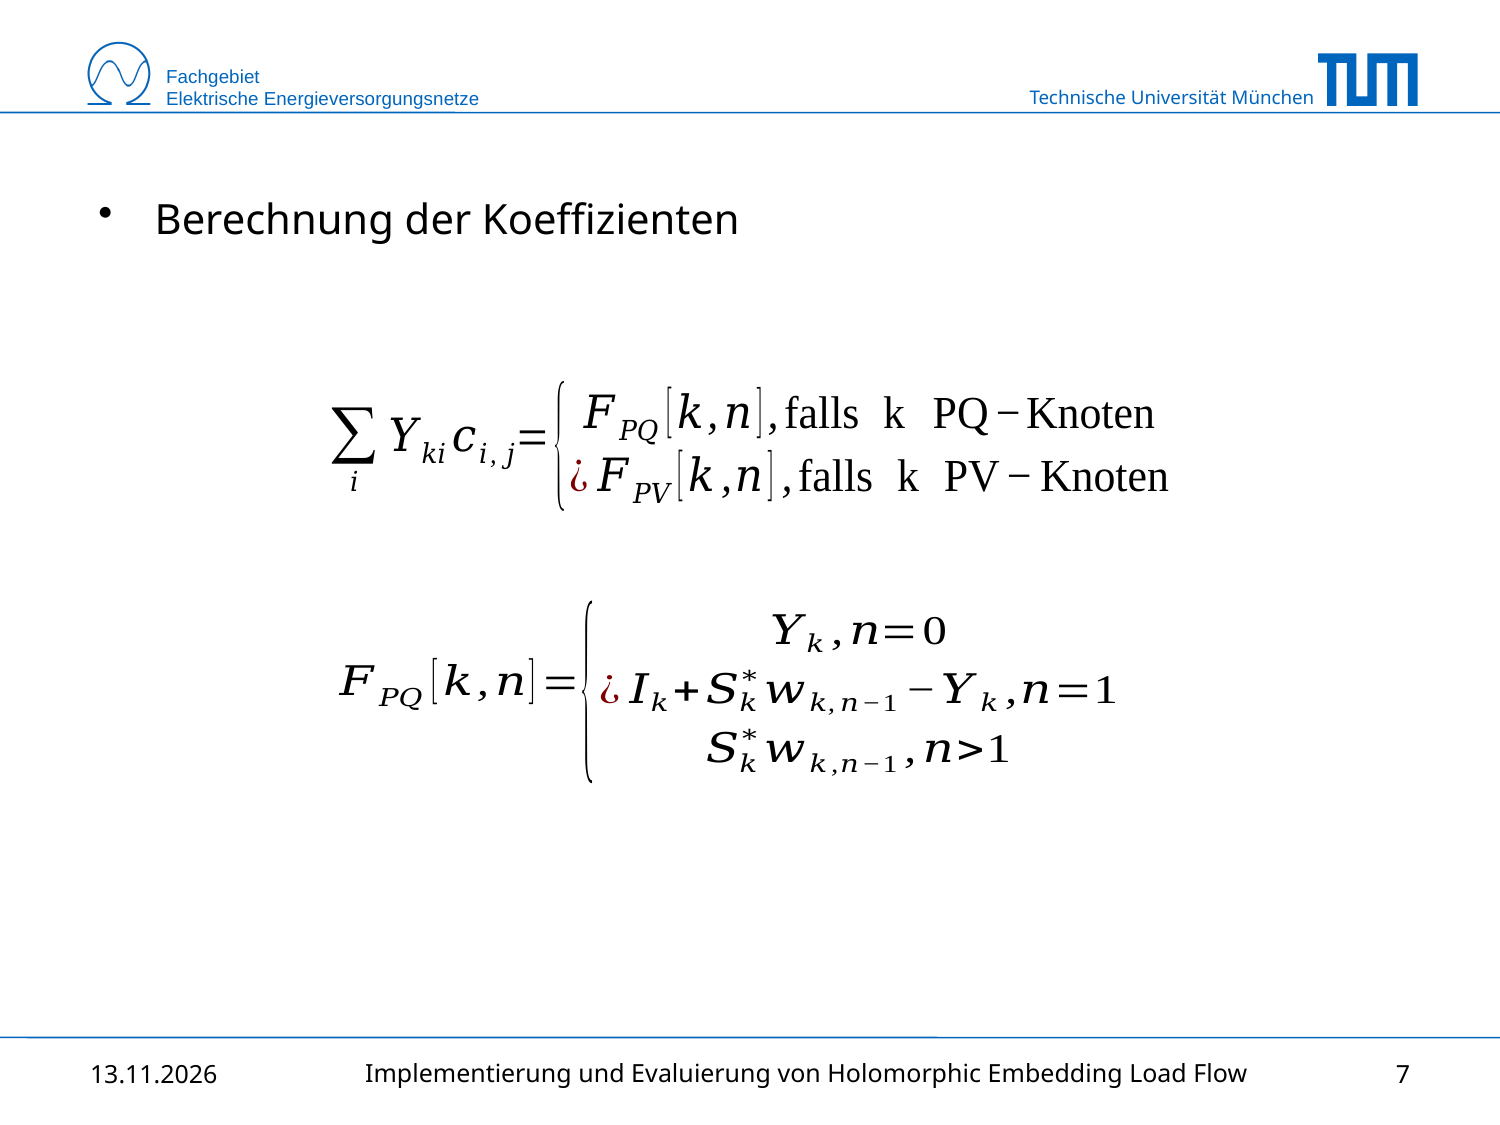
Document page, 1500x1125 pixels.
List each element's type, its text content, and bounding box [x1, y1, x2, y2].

picture [82, 38, 154, 109]
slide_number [74, 1050, 271, 1103]
title Berechnung der Koeffizienten [83, 149, 1417, 250]
footer Implementierung und Evaluierung von Holomorphic Embedding Load Flow [288, 1050, 1326, 1100]
slide_number 7 [1345, 1050, 1426, 1103]
